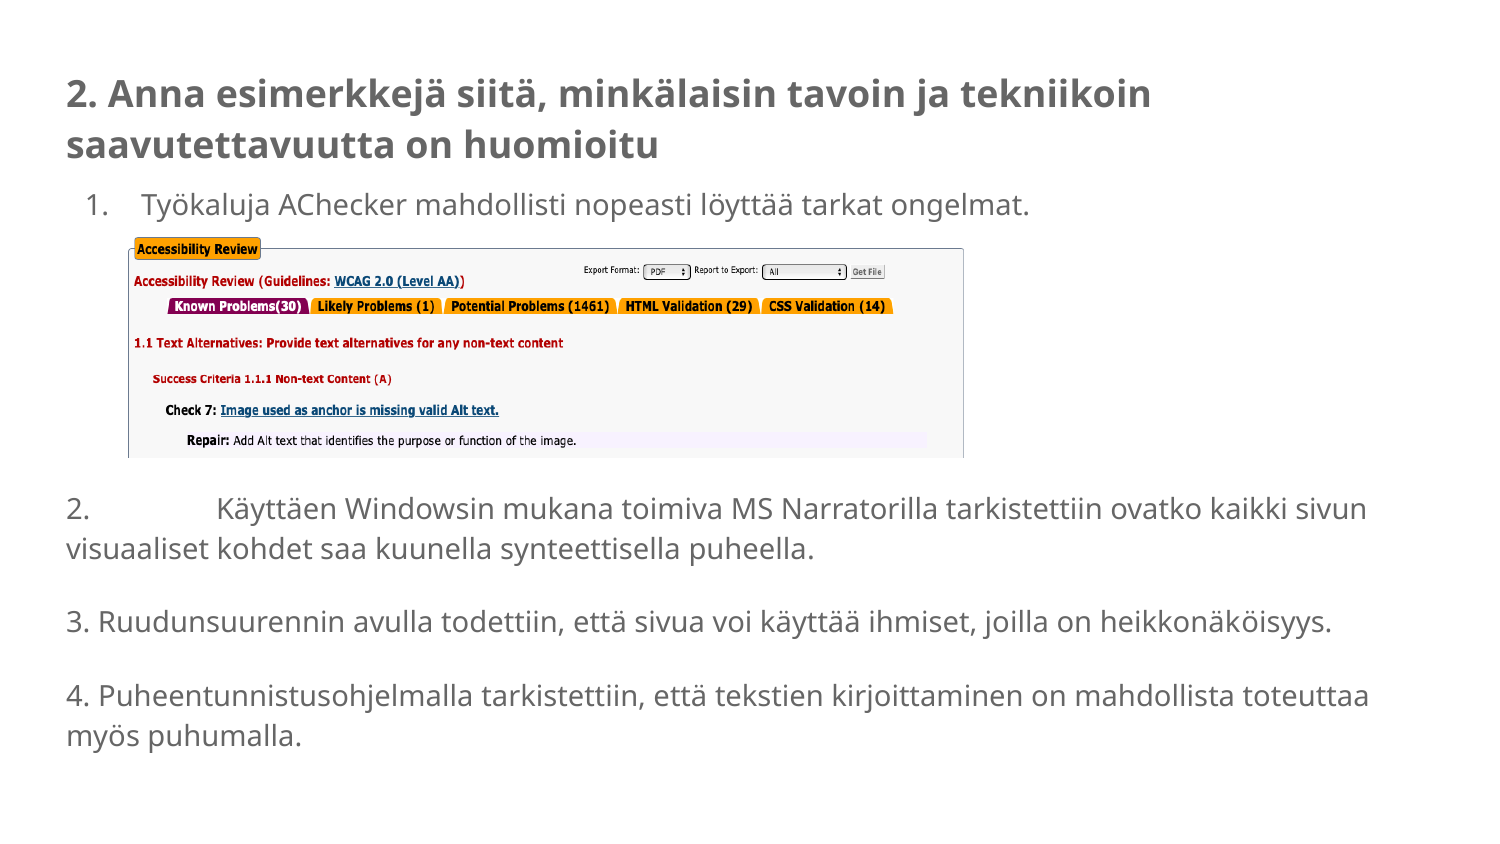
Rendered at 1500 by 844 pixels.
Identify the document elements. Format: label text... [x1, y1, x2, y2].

list Työkaluja AChecker mahdollisti nopeasti löyttää tarkat ongelmat. 2. Käyttäen Windowsin mukana toimiva MS Narratorilla tarkistettiin ovatko kaikki sivun visuaaliset kohdet saa kuunella synteettisella puheella. 3. Ruudunsuurennin avulla todettiin, että sivua voi käyttää ihmiset, joilla on heikkonäköisyys. 4. Puheentunnistusohjelmalla tarkistettiin, että tekstien kirjoittaminen on mahdollista toteuttaa myös puhumalla. [51, 156, 1449, 817]
title 2. Anna esimerkkejä siitä, minkälaisin tavoin ja tekniikoin saavutettavuutta on huomioitu [51, 48, 1449, 136]
picture [125, 236, 969, 458]
